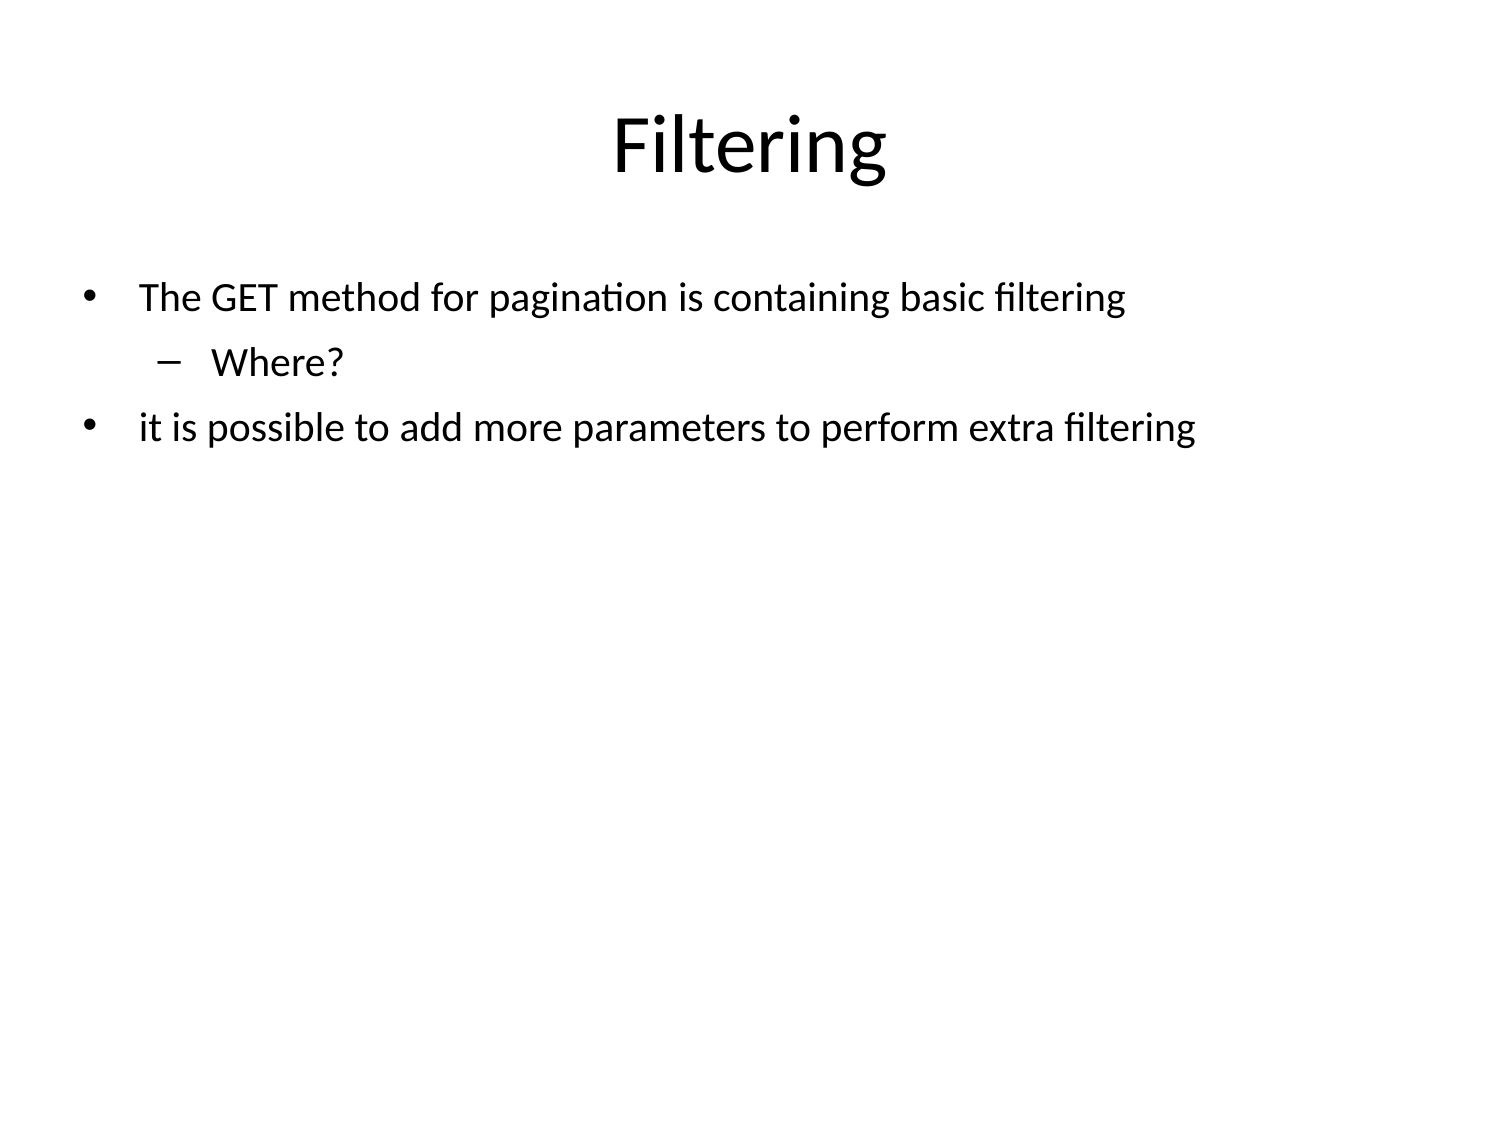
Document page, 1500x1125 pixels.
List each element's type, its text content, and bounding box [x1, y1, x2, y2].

list The GET method for pagination is containing basic filtering Where? it is possible to add more parameters to perform extra filtering [74, 261, 1426, 1006]
title Filtering [74, 44, 1426, 234]
